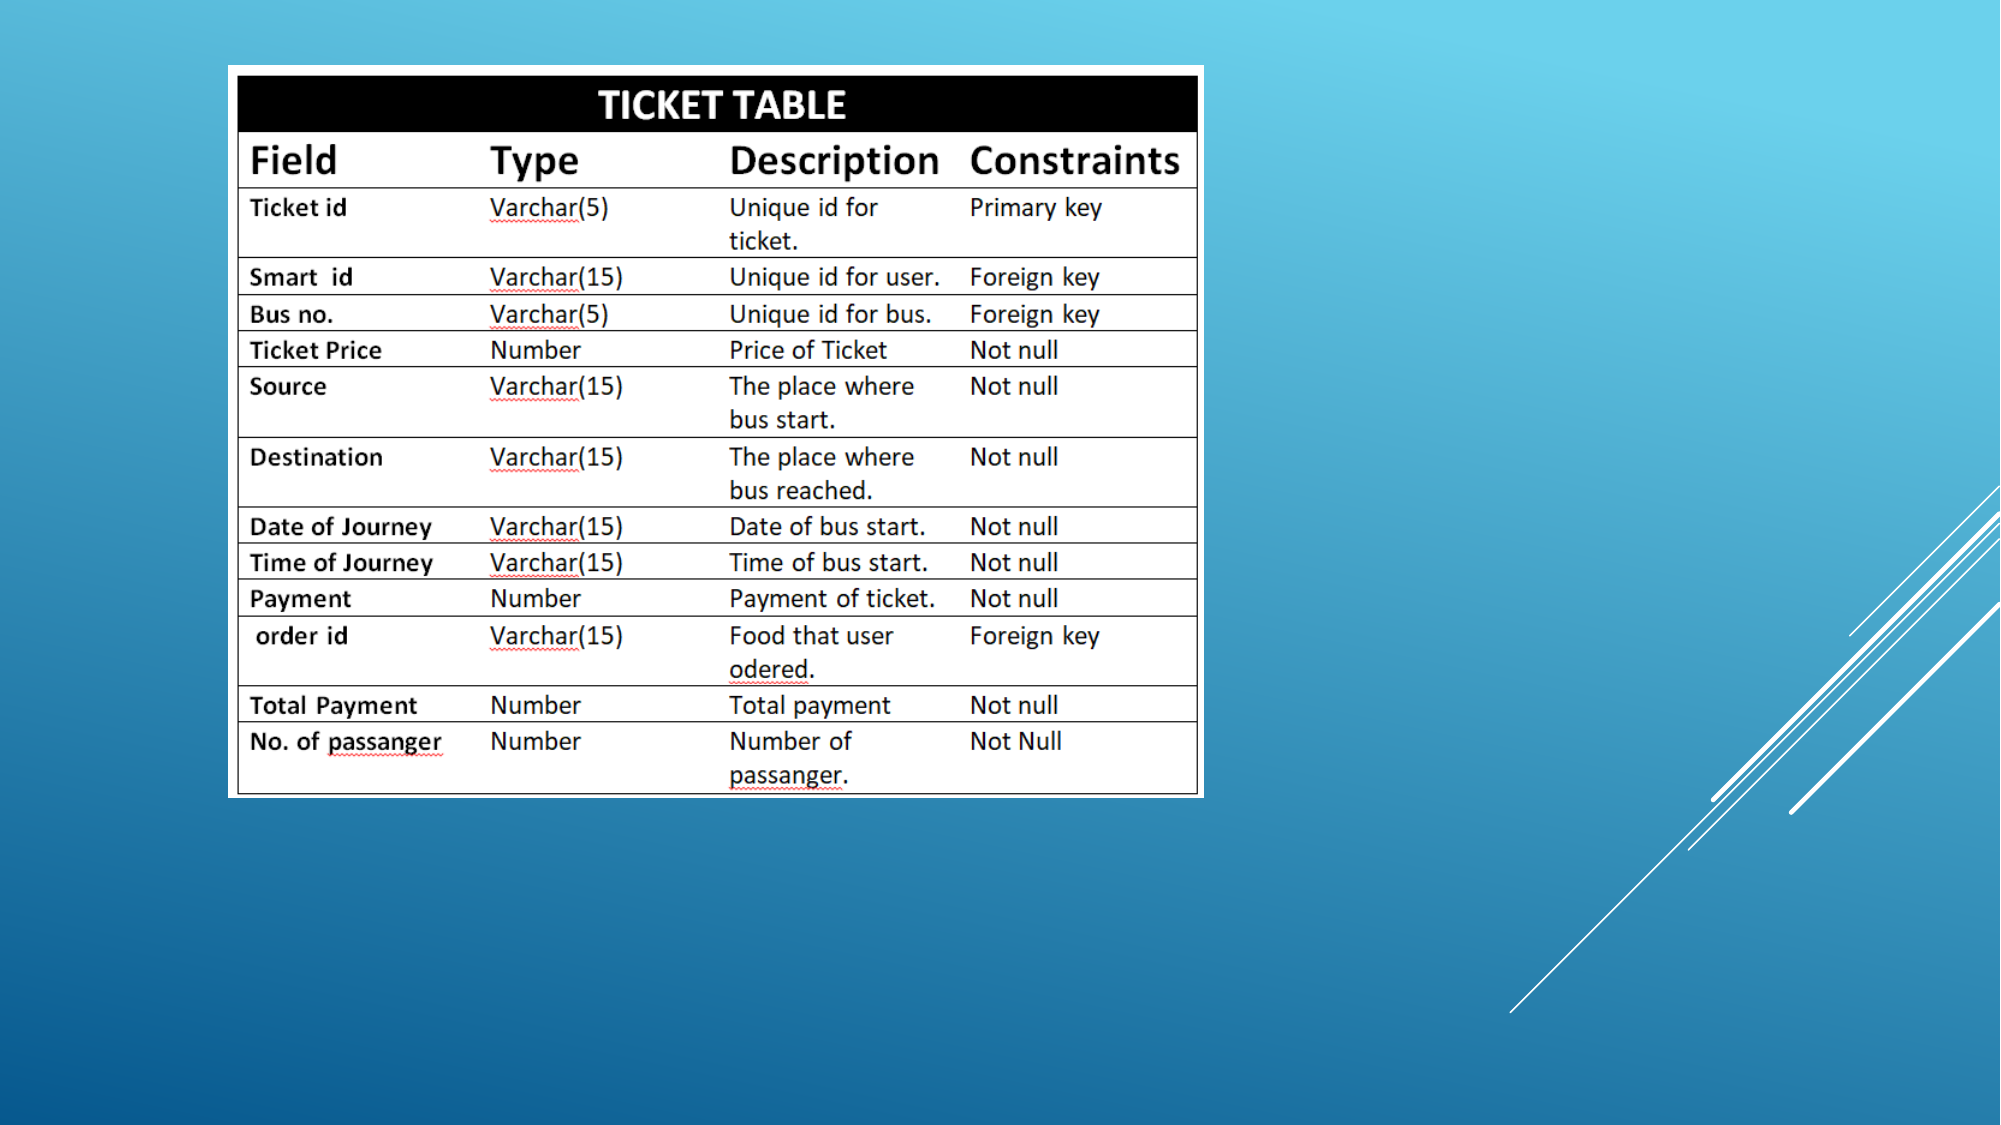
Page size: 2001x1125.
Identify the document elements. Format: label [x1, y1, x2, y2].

picture [228, 64, 1204, 799]
